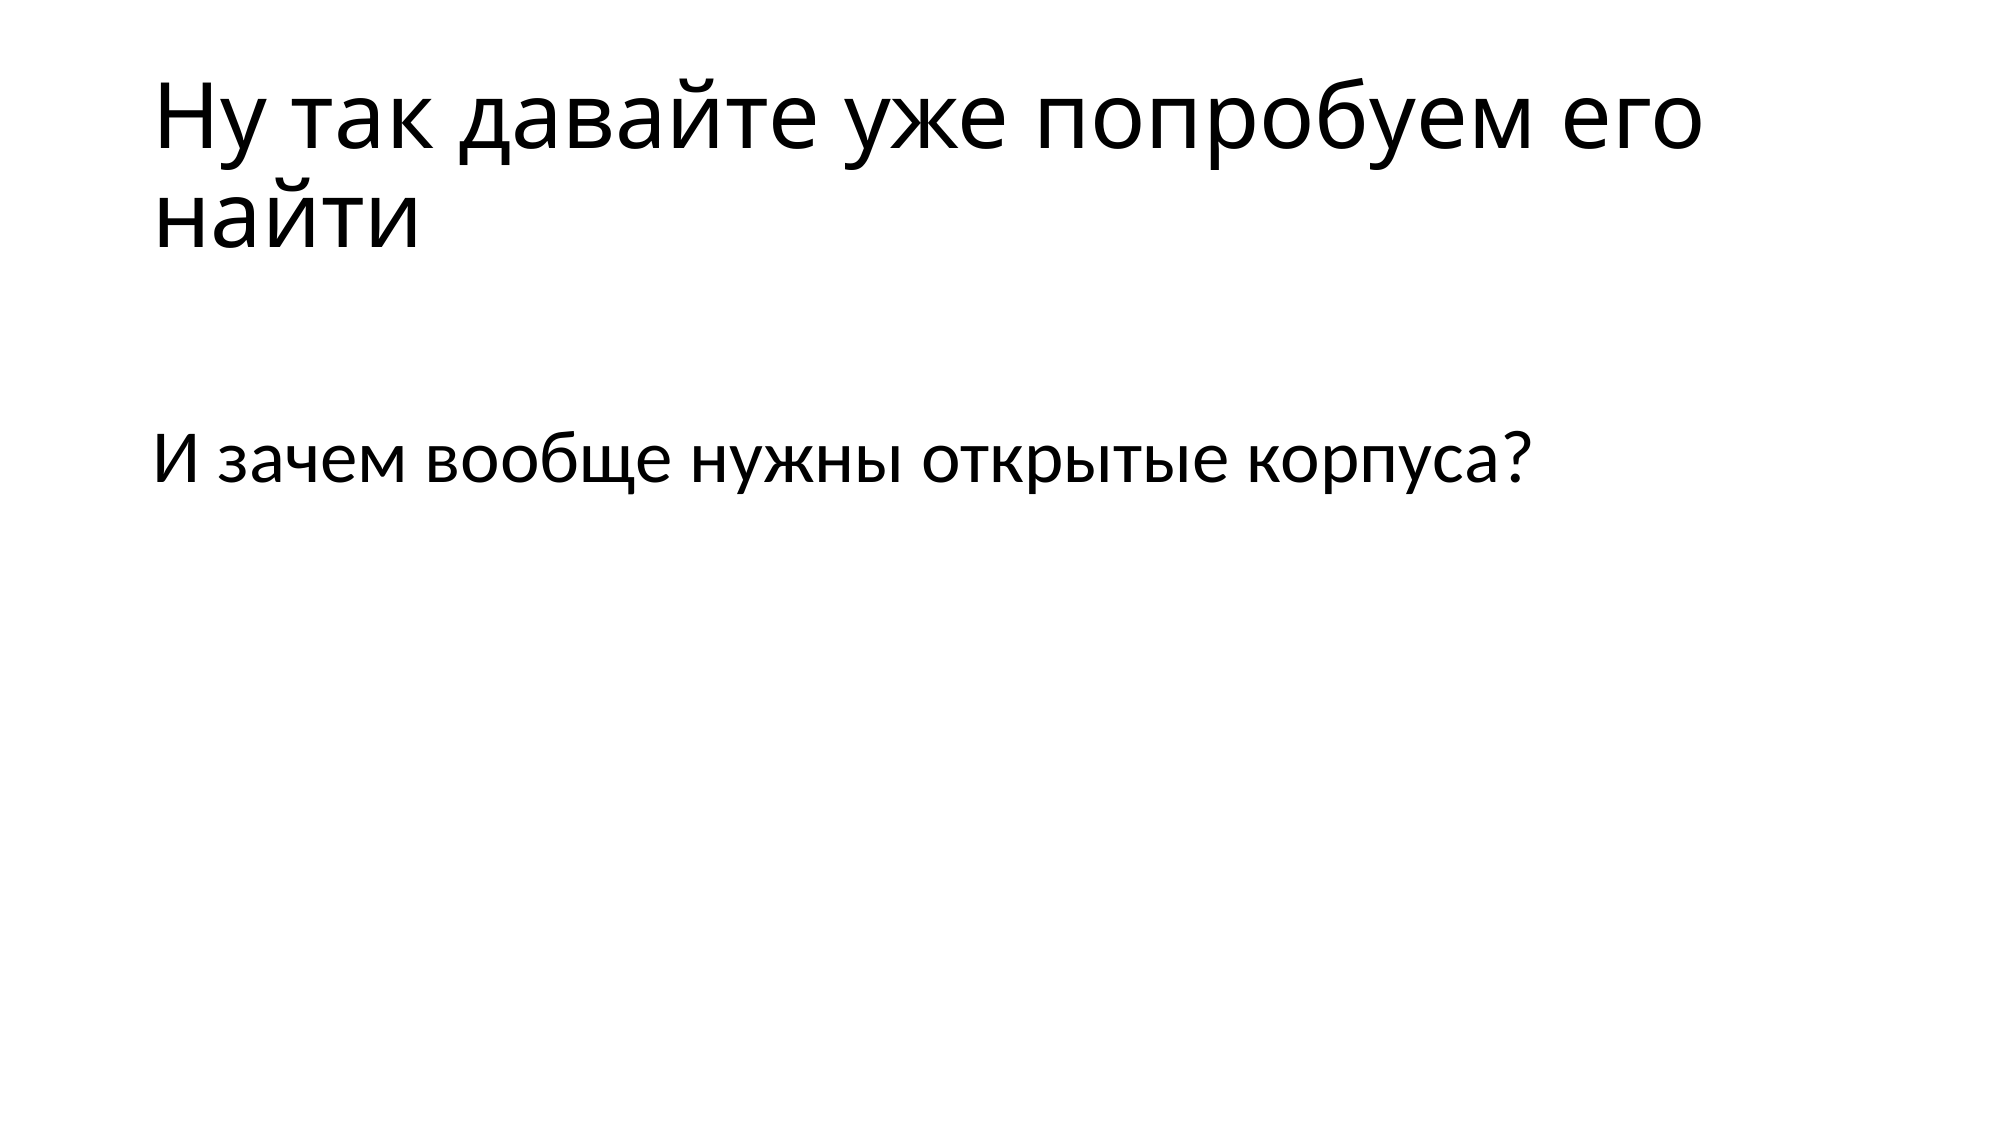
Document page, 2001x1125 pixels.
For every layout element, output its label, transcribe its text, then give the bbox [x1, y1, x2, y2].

list И зачем вообще нужны открытые корпуса? [137, 299, 1863, 1014]
title Ну так давайте уже попробуем его найти [137, 59, 1863, 278]
